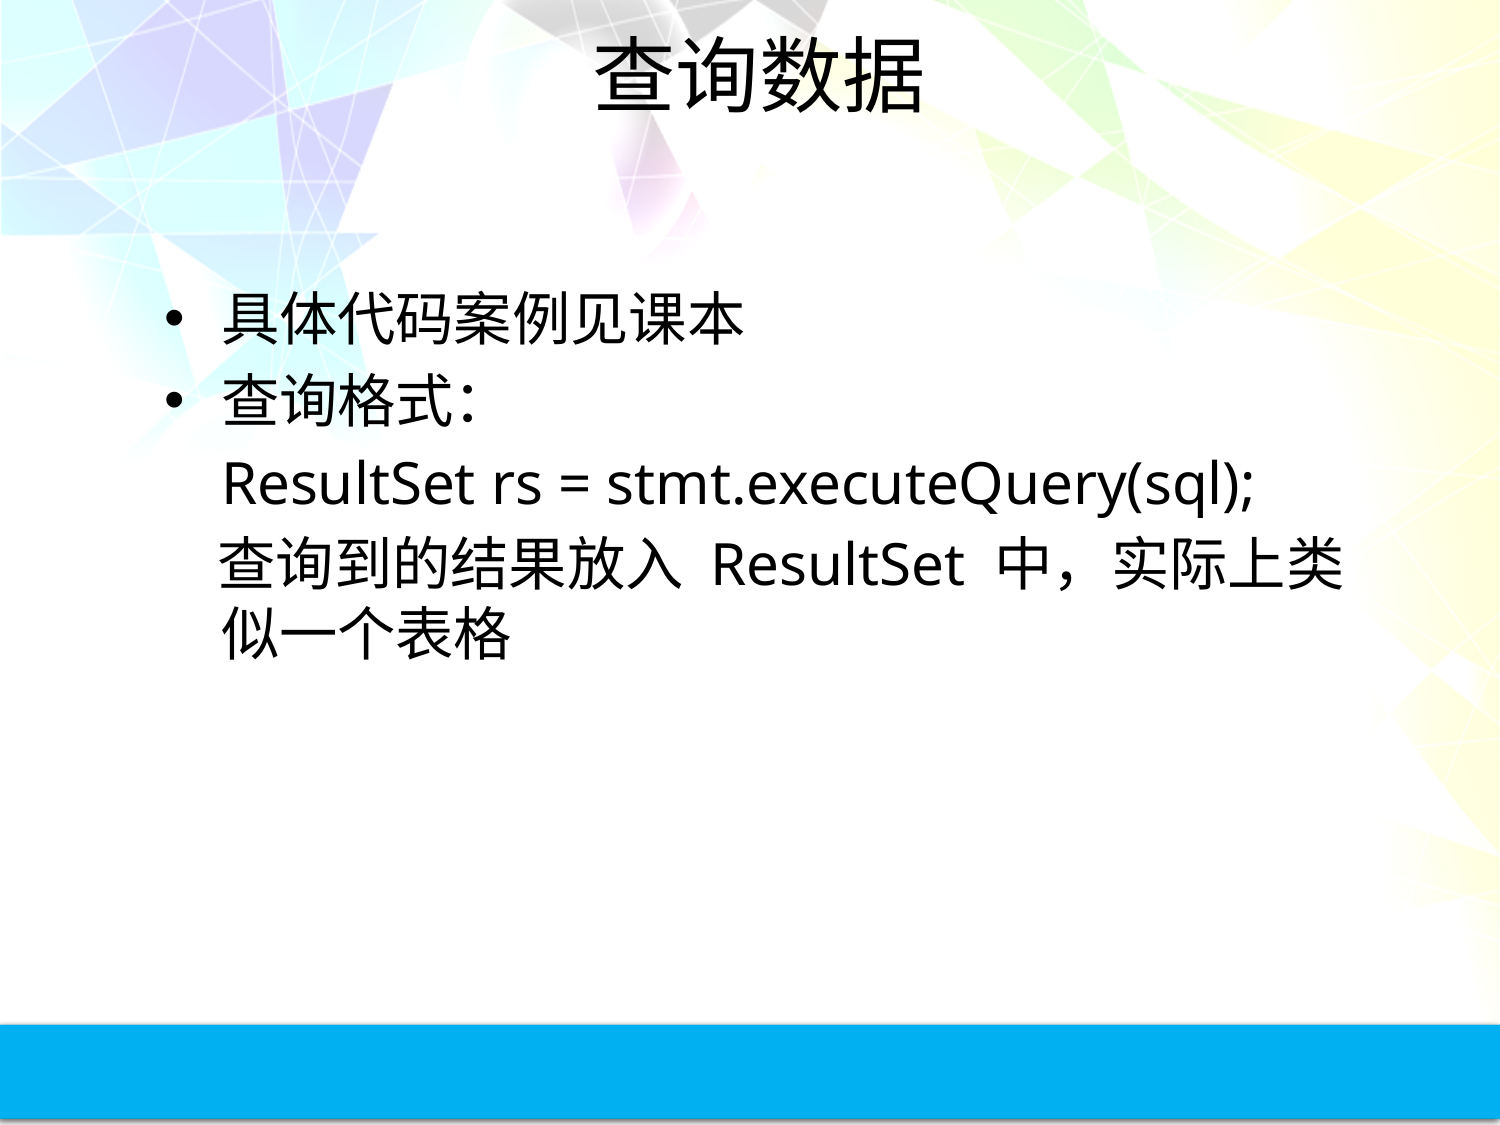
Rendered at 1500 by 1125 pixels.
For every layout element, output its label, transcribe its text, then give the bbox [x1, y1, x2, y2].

title 查询数据 [26, 17, 1493, 130]
list 具体代码案例见课本 查询格式： ResultSet rs = stmt.executeQuery(sql); 查询到的结果放入 ResultSet 中，实际上类似一个表格 [149, 274, 1404, 1055]
